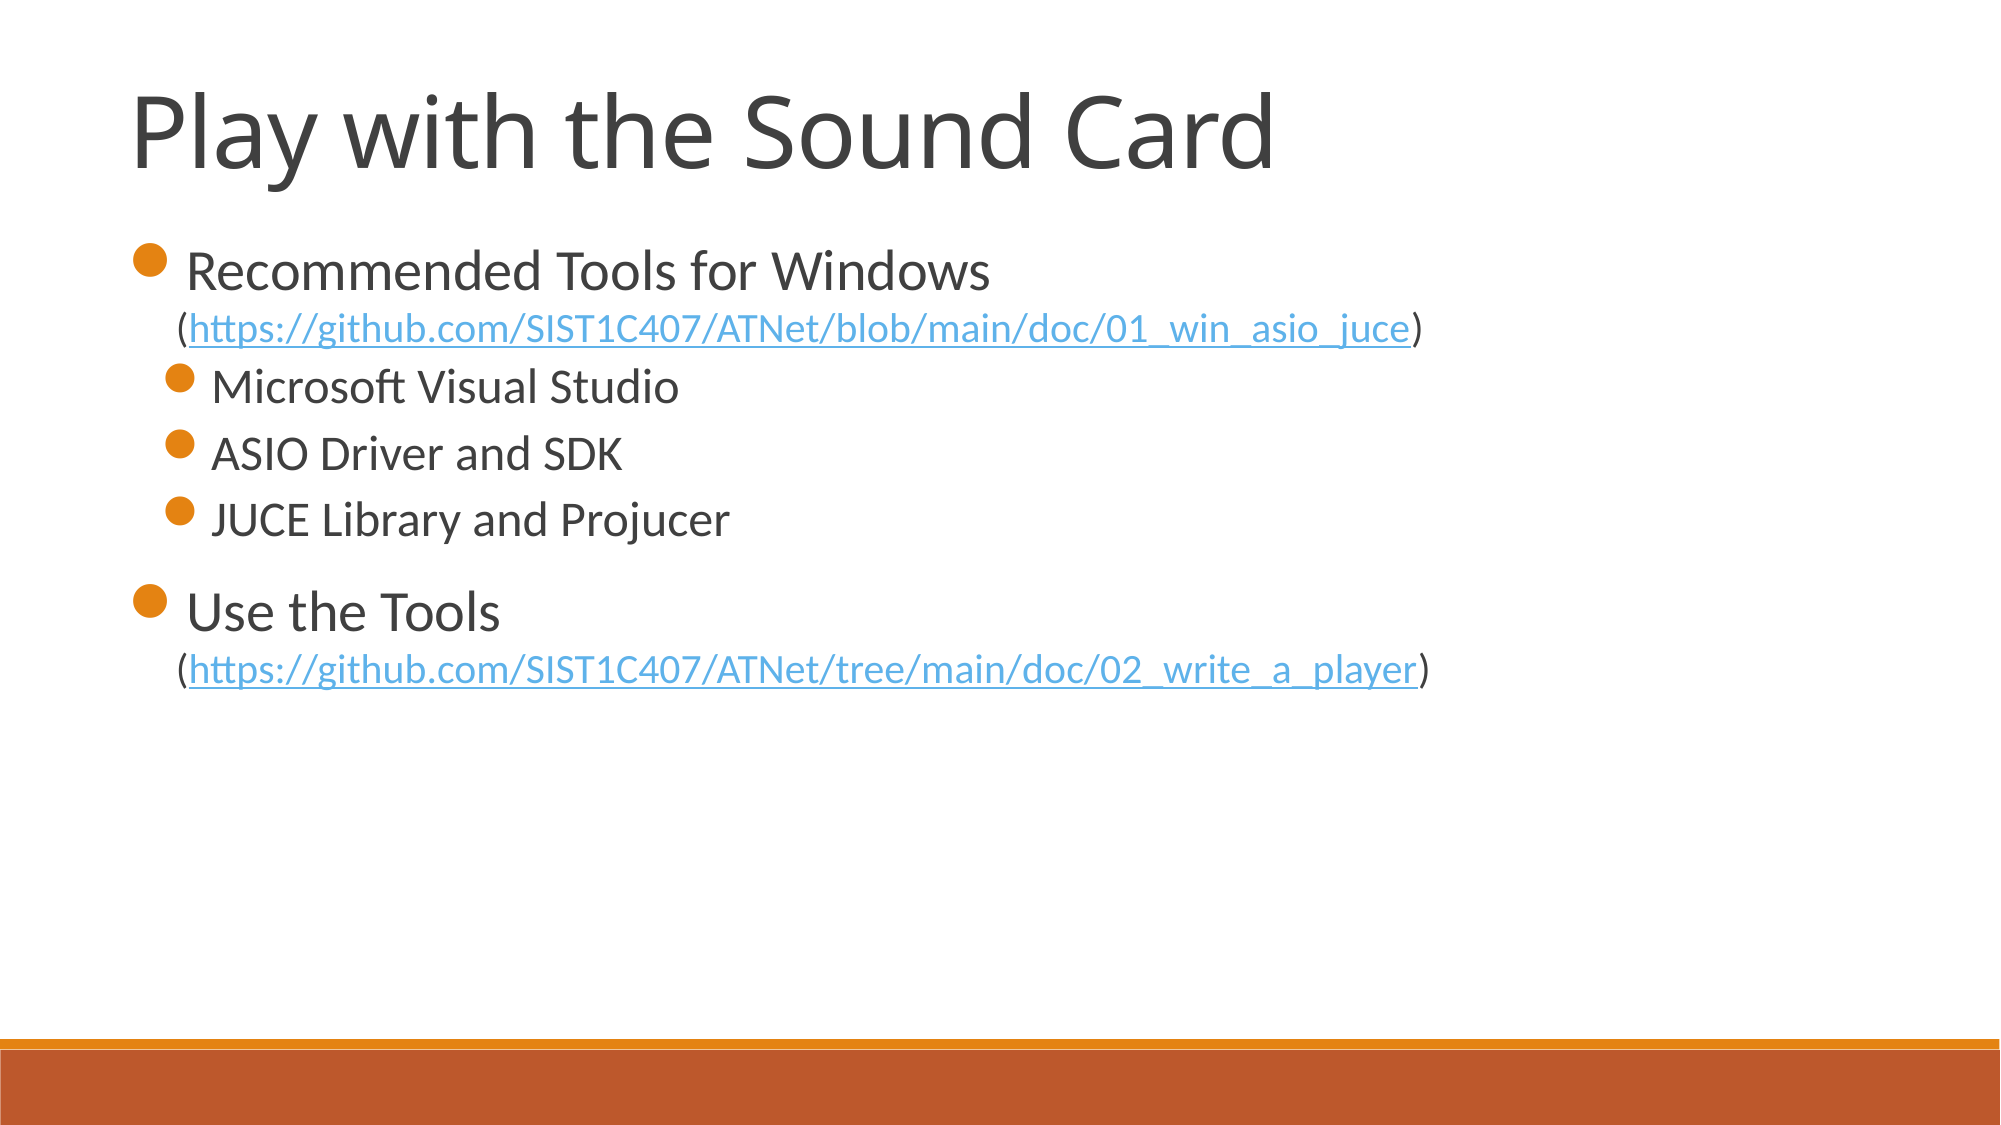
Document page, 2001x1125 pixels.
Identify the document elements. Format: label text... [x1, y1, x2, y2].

text_box Recommended Tools for Windows (https://github.com/SIST1C407/ATNet/blob/main/doc/01_win_asio_juce) Microsoft Visual Studio ASIO Driver and SDK JUCE Library and Projucer Use the Tools (https://github.com/SIST1C407/ATNet/tree/main/doc/02_write_a_player) [113, 232, 1764, 893]
title Play with the Sound Card [113, 71, 1764, 197]
